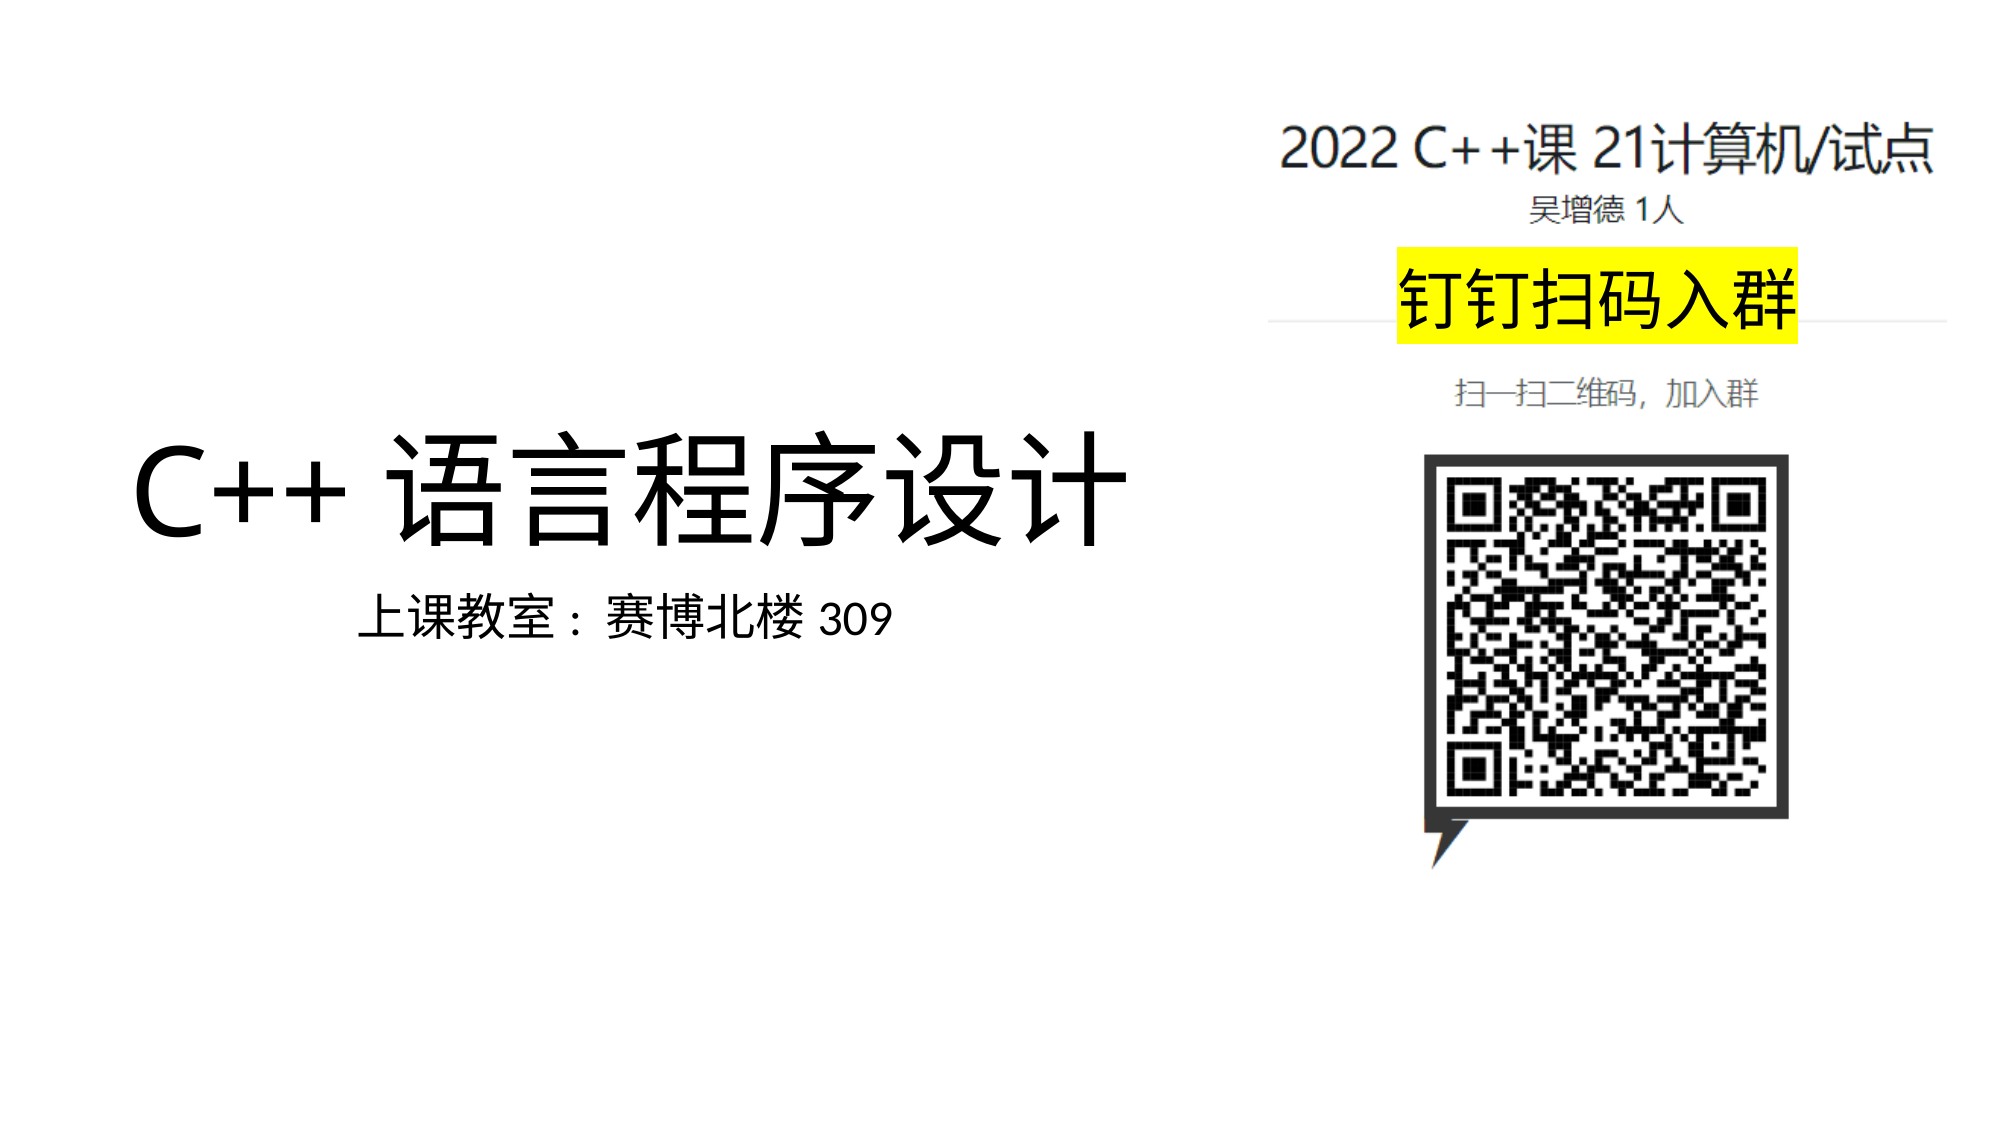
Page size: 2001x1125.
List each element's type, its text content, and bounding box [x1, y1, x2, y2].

picture [1268, 104, 1947, 880]
subtitle 上课教室: 赛博北楼309 [5, 584, 1245, 857]
title C++语言程序设计 [10, 178, 1251, 571]
